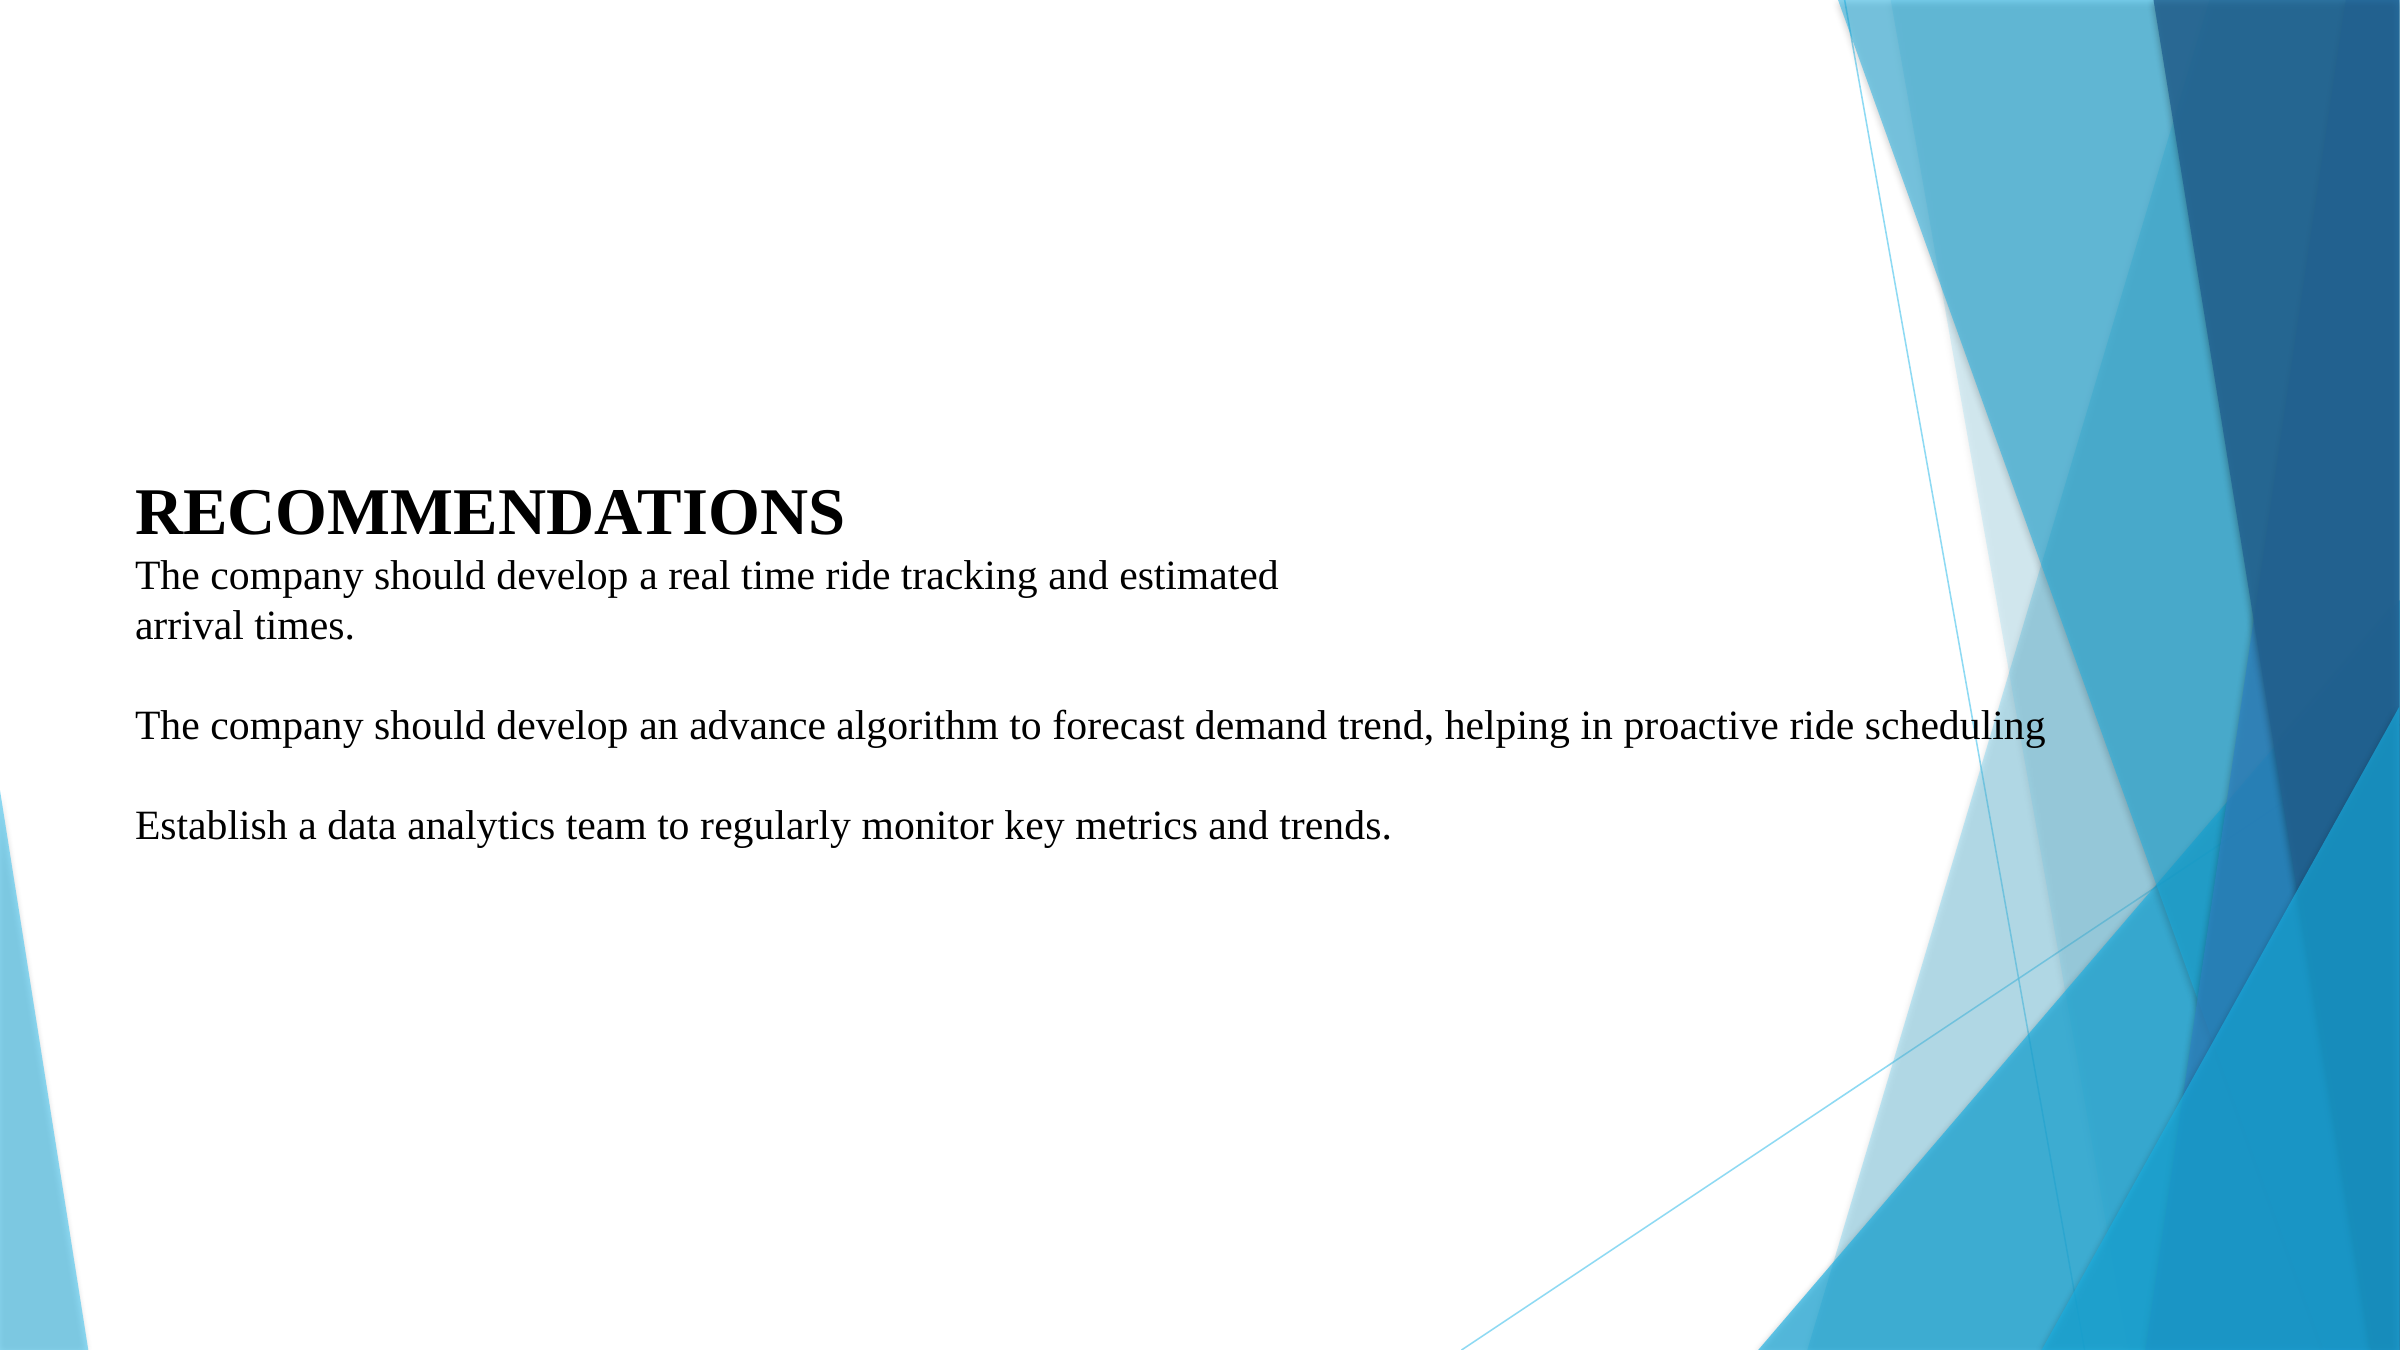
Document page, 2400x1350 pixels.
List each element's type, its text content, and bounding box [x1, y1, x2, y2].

text_box RECOMMENDATIONS The company should develop a real time ride tracking and estimated arrival times. The company should develop an advance algorithm to forecast demand trend, helping in proactive ride scheduling Establish a data analytics team to regularly monitor key metrics and trends. [119, 76, 2125, 1299]
